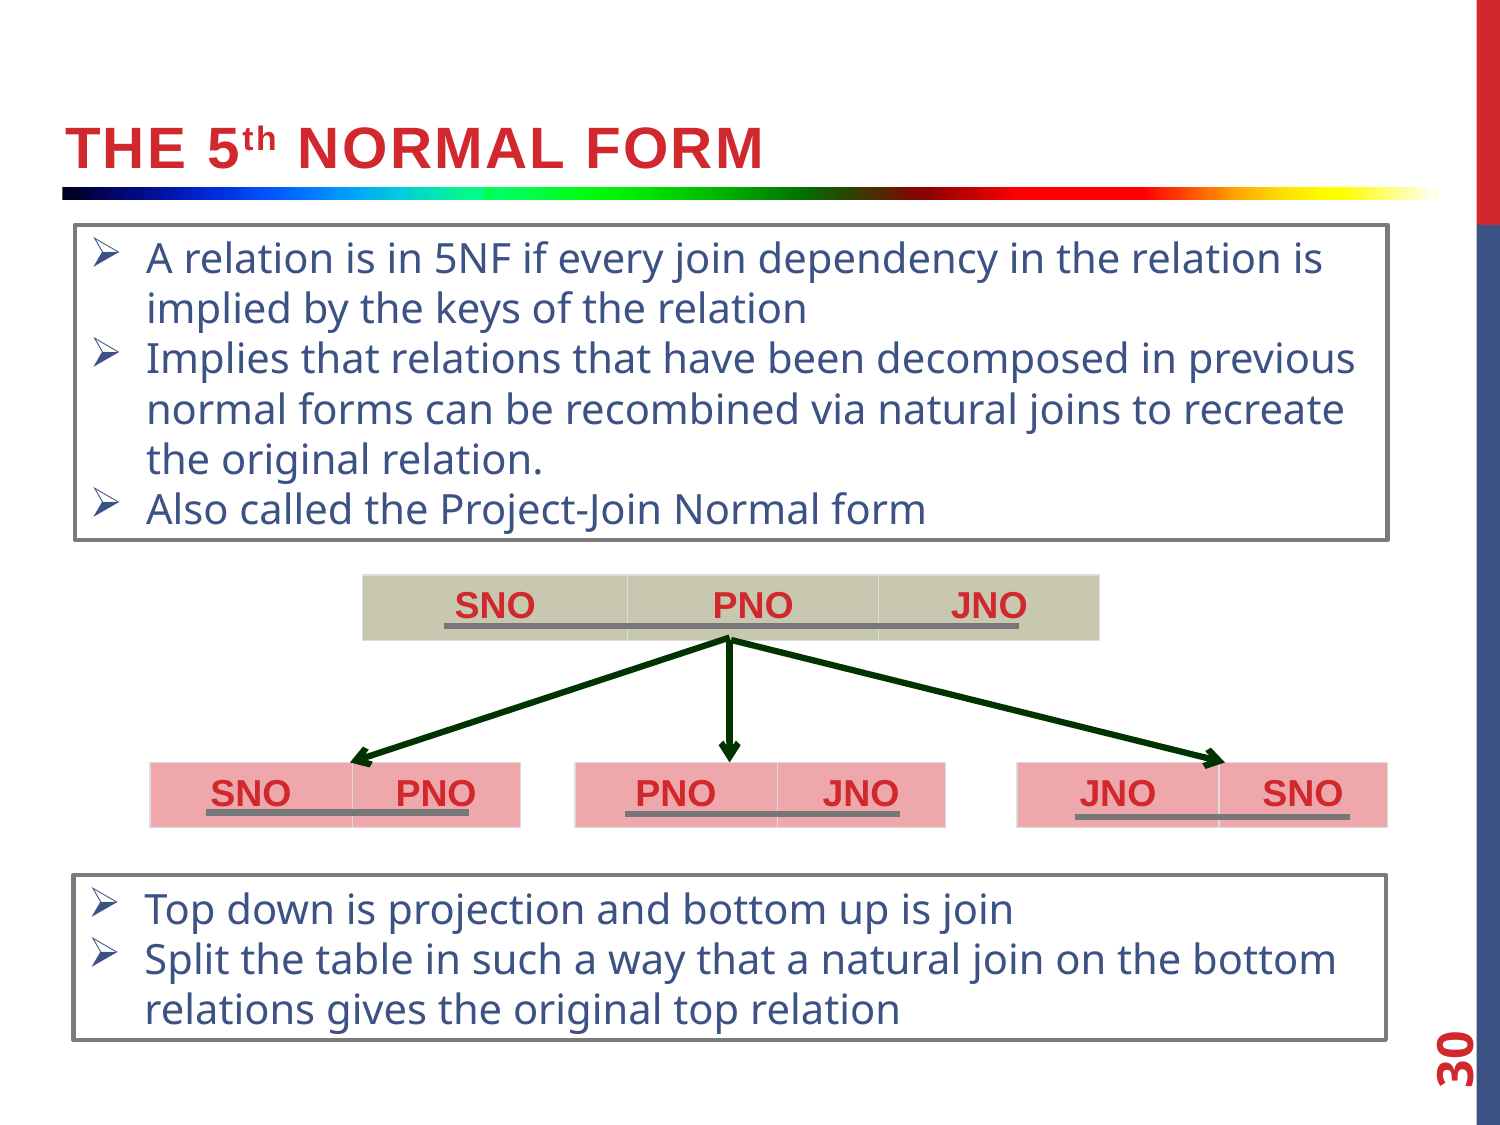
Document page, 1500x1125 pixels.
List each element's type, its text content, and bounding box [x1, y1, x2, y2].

text_box A relation is in 5NF if every join dependency in the relation is implied by the keys of the relation Implies that relations that have been decomposed in previous normal forms can be recombined via natural joins to recreate the original relation. Also called the Project-Join Normal form [75, 224, 1388, 540]
table_header SNO [1220, 763, 1387, 827]
table_header SNO [363, 576, 627, 631]
text_box the 5th normal form [49, 87, 1313, 188]
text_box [730, 639, 1226, 763]
table_header PNO [628, 576, 878, 620]
text_box Top down is projection and bottom up is join Split the table in such a way that a natural join on the bottom relations gives the original top relation [73, 875, 1386, 1040]
table_header JNO [879, 576, 1099, 634]
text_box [349, 636, 731, 763]
table_header PNO [353, 767, 520, 827]
table_header PNO [576, 768, 777, 827]
picture [62, 188, 355, 200]
table_header JNO [1018, 768, 1218, 827]
picture [382, 187, 1438, 200]
table_header JNO [778, 768, 945, 827]
table_header SNO [151, 763, 352, 827]
slide_number 30 [1427, 887, 1488, 1104]
